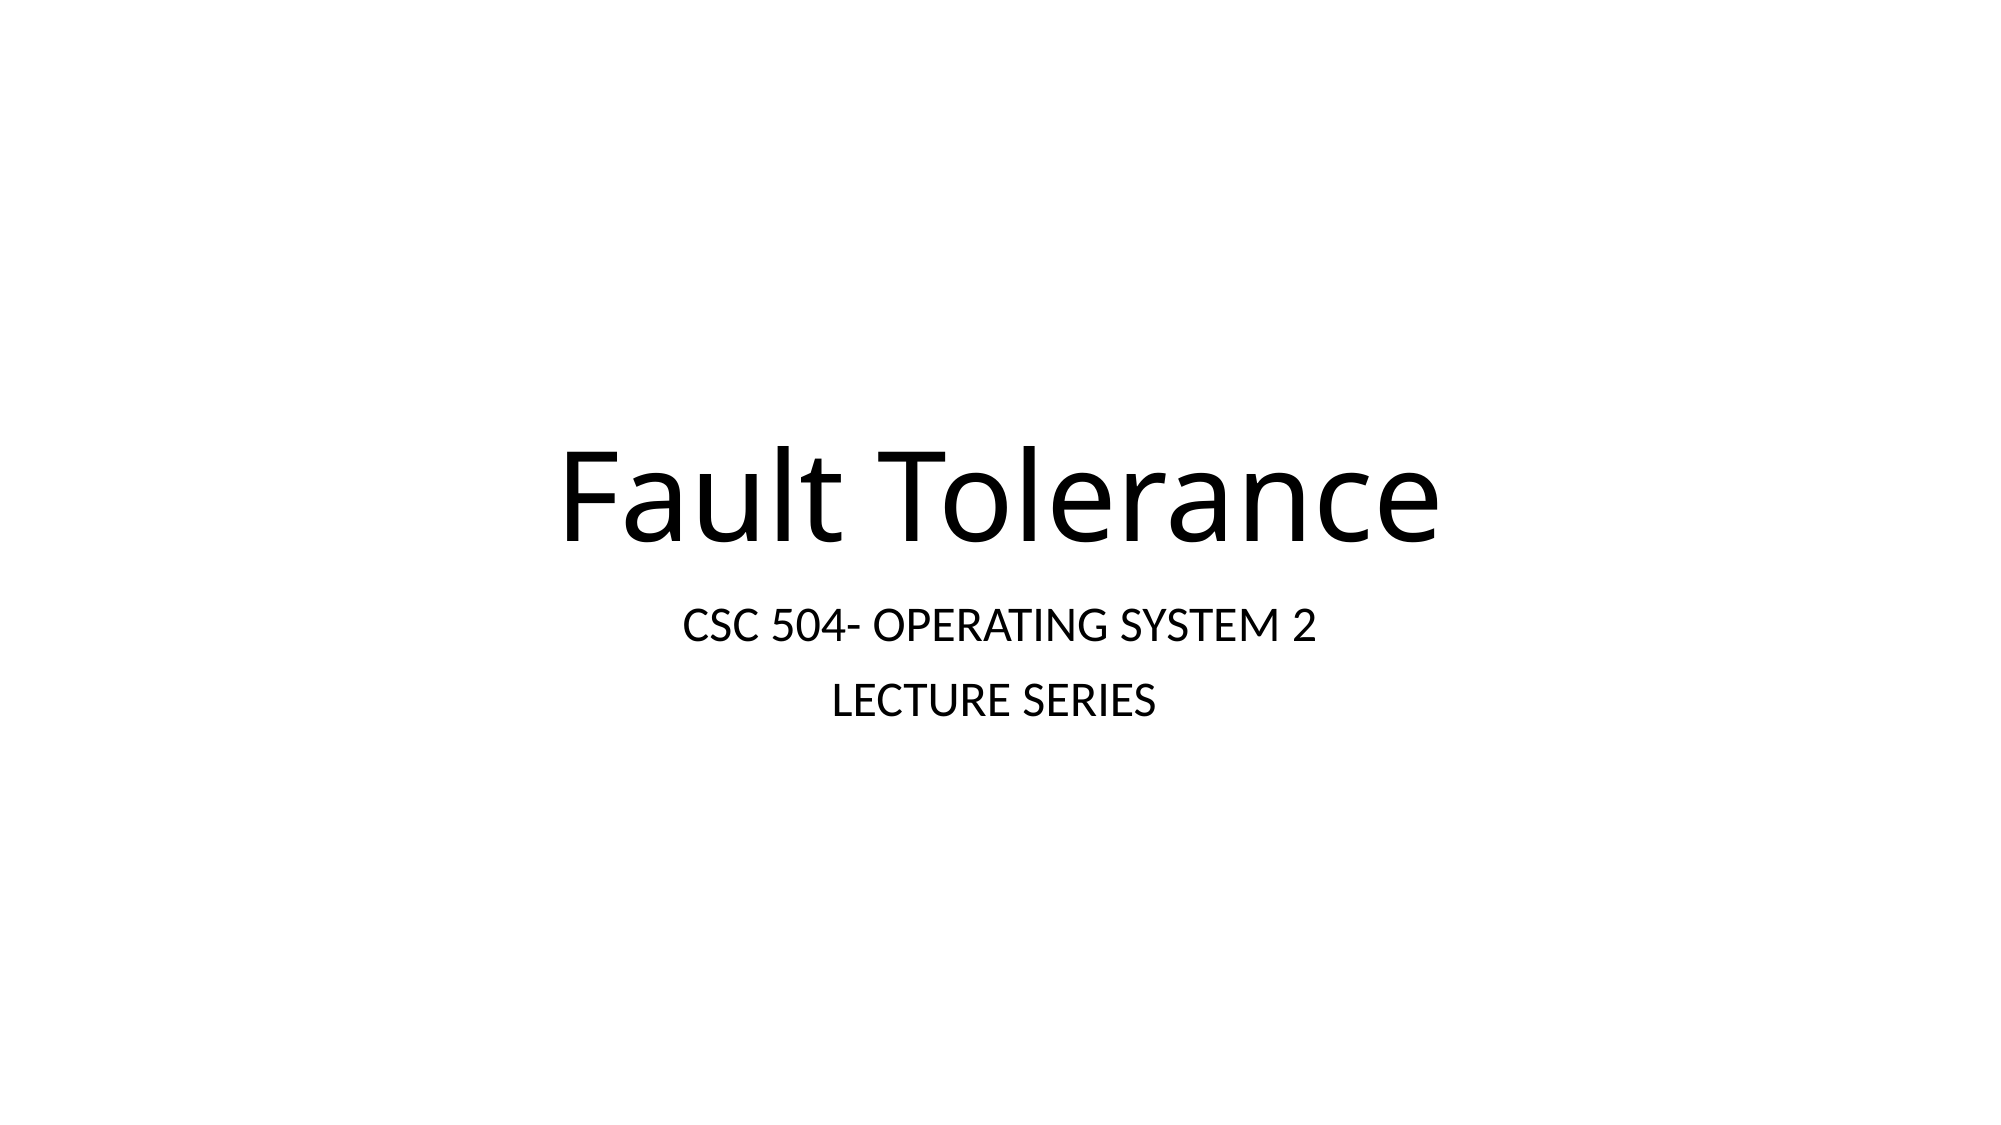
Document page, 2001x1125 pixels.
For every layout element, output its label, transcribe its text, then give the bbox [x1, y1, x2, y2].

title Fault Tolerance [249, 184, 1750, 576]
subtitle CSC 504- OPERATING SYSTEM 2 LECTURE SERIES [249, 590, 1750, 863]
